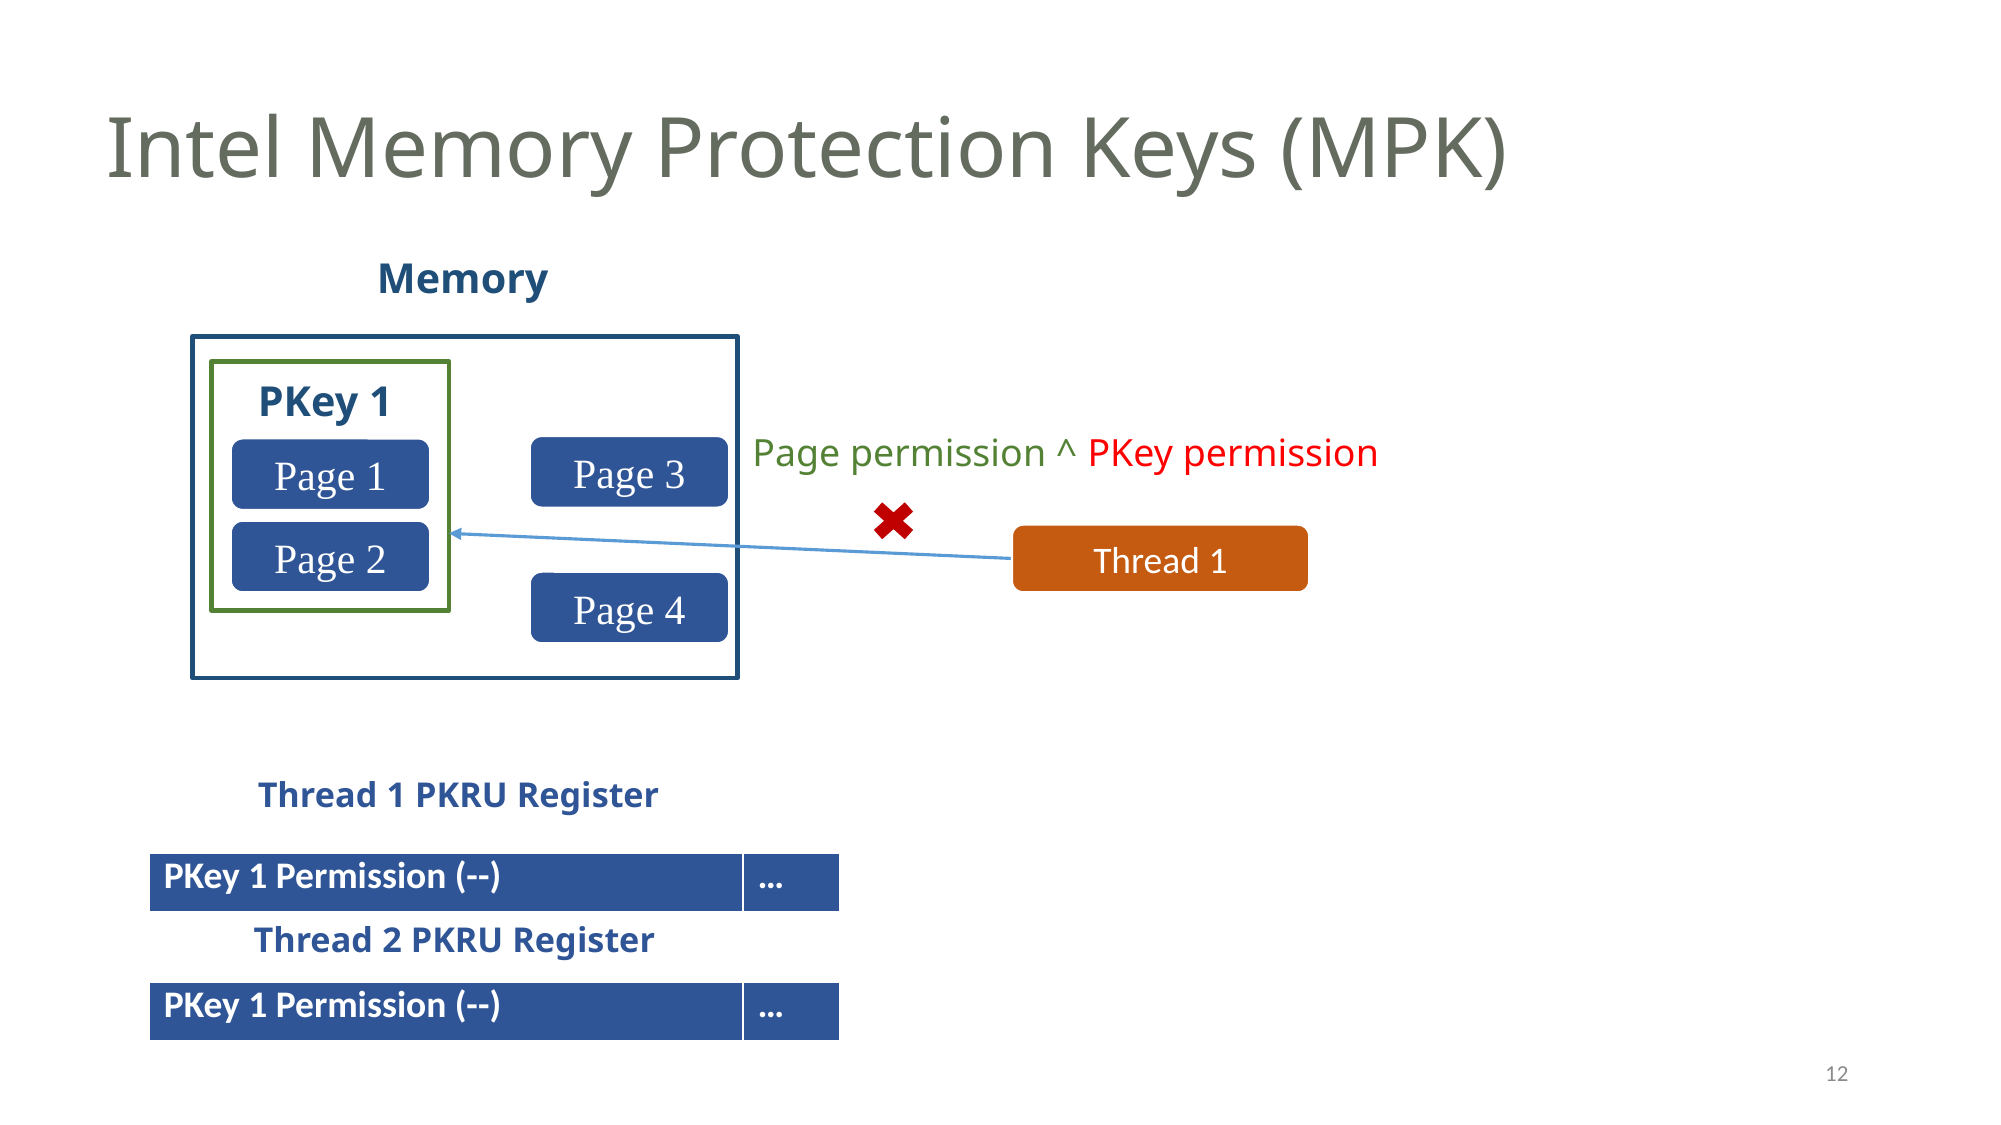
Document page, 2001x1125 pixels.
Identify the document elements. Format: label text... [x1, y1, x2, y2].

table_header PKey 1 Permission (--) [150, 983, 742, 1040]
text_box [872, 501, 915, 533]
table_header … [744, 854, 839, 911]
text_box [448, 533, 1013, 559]
text_box [191, 335, 738, 679]
table_header … [744, 983, 839, 1040]
text_box Page permission ^ PKey permission [737, 421, 1423, 494]
text_box Page 3 [528, 435, 731, 509]
text_box Memory [361, 250, 568, 311]
text_box [210, 360, 450, 611]
text_box Page 4 [528, 570, 731, 645]
text_box Thread 1 [1010, 523, 1311, 594]
text_box Thread 2 PKRU Register [238, 911, 679, 972]
slide_number 12 [1413, 1042, 1864, 1103]
text_box PKey 1 [242, 373, 449, 433]
table_header PKey 1 Permission (--) [150, 854, 742, 911]
text_box Thread 1 PKRU Register [242, 766, 683, 828]
title Intel Memory Protection Keys (MPK) [91, 90, 1909, 211]
